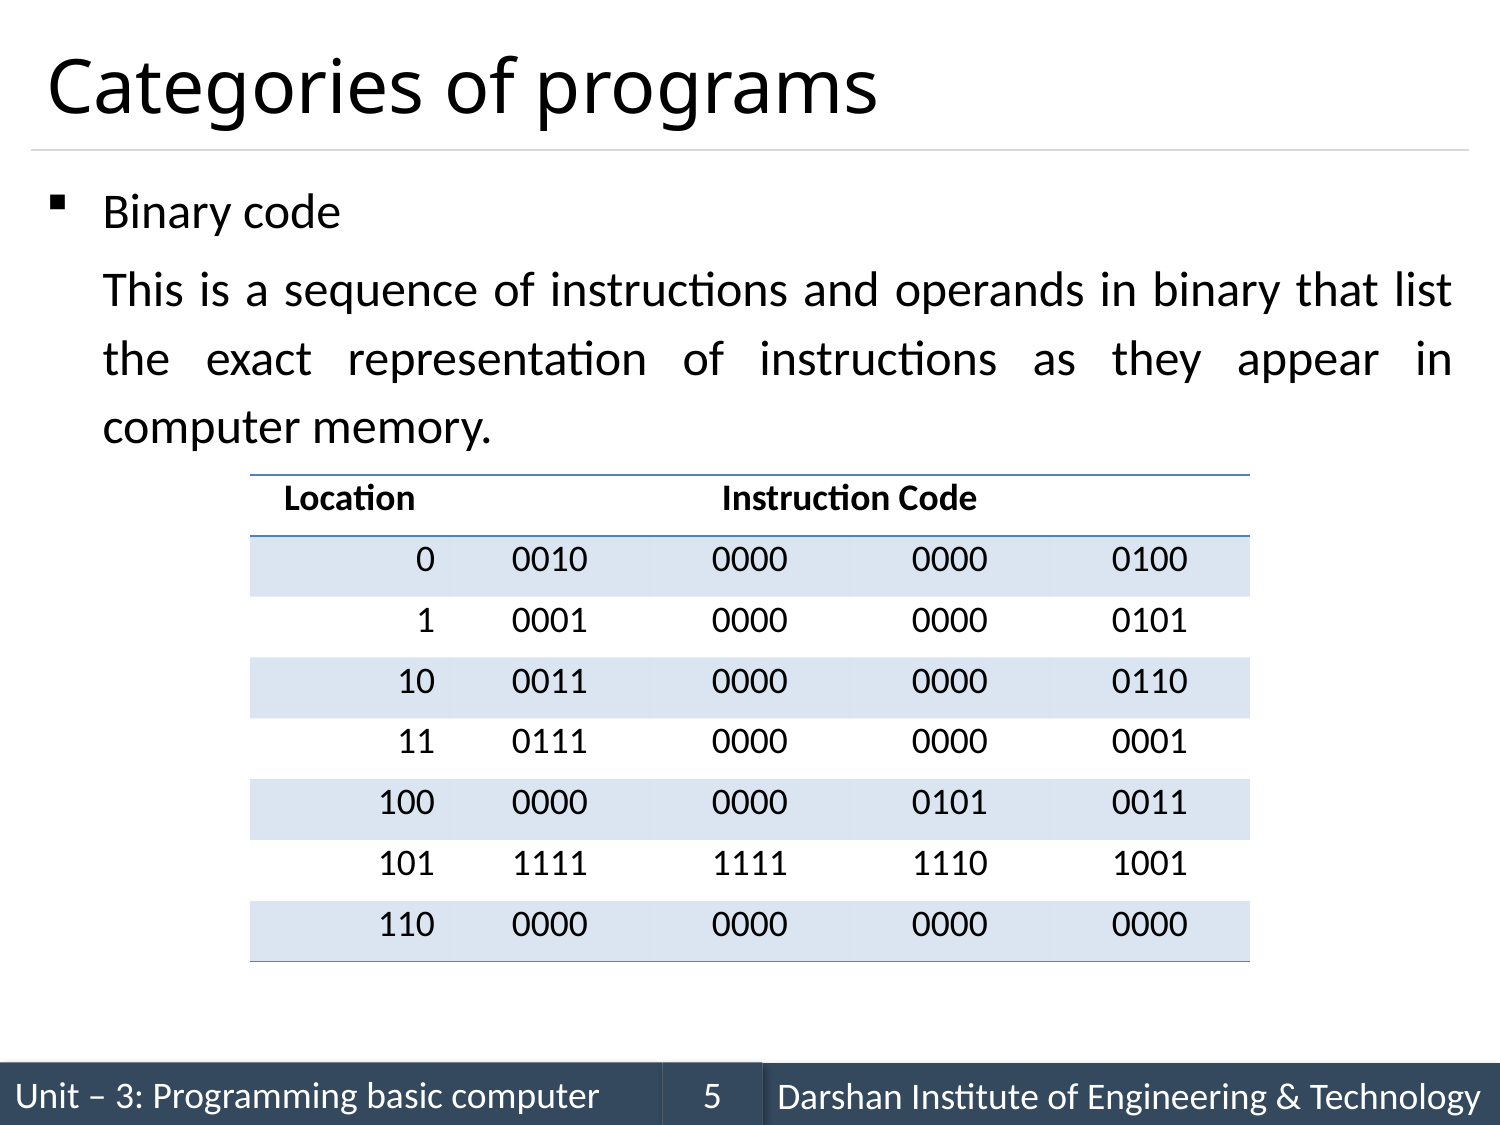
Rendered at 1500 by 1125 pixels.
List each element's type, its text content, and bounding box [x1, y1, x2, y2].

list Binary code This is a sequence of instructions and operands in binary that list the exact representation of instructions as they appear in computer memory. [31, 162, 1469, 1038]
table_cell 0101 [1050, 597, 1250, 657]
table_cell 10 [250, 657, 450, 718]
table_cell 1 [250, 597, 450, 657]
table_cell 0000 [850, 657, 1050, 718]
table_cell 0000 [650, 537, 850, 597]
table_cell 0 [250, 537, 450, 597]
table_cell 0000 [650, 597, 850, 657]
table_cell 0011 [450, 657, 650, 718]
table_cell 0010 [450, 537, 650, 597]
table_cell 11 [250, 718, 450, 779]
table_cell 0000 [650, 657, 850, 718]
table_cell 0011 [1050, 779, 1250, 840]
table_cell 0111 [450, 718, 650, 779]
table_cell 1111 [450, 840, 650, 901]
table_cell 0000 [650, 718, 850, 779]
table_cell 0000 [650, 901, 850, 961]
table_cell 0110 [1050, 657, 1250, 718]
table_cell 0101 [850, 779, 1050, 840]
table_cell 1001 [1050, 840, 1250, 901]
table_cell 0000 [450, 779, 650, 840]
table_cell 0000 [850, 718, 1050, 779]
title Categories of programs [31, 17, 1469, 150]
table_cell 0000 [850, 597, 1050, 657]
table_header Instruction Code [450, 476, 1250, 535]
table_cell 101 [250, 840, 450, 901]
table_header Location [250, 476, 450, 535]
table_cell 0000 [1050, 901, 1250, 961]
table_cell 0100 [1050, 537, 1250, 597]
table_cell 0001 [450, 597, 650, 657]
table_cell 0000 [850, 901, 1050, 961]
table_cell 0000 [450, 901, 650, 961]
table_cell 100 [250, 779, 450, 840]
table_cell 110 [250, 901, 450, 961]
table_cell 1110 [850, 840, 1050, 901]
table_cell 1111 [650, 840, 850, 901]
table_cell 0000 [650, 779, 850, 840]
table_cell 0001 [1050, 718, 1250, 779]
table_cell 0000 [850, 537, 1050, 597]
